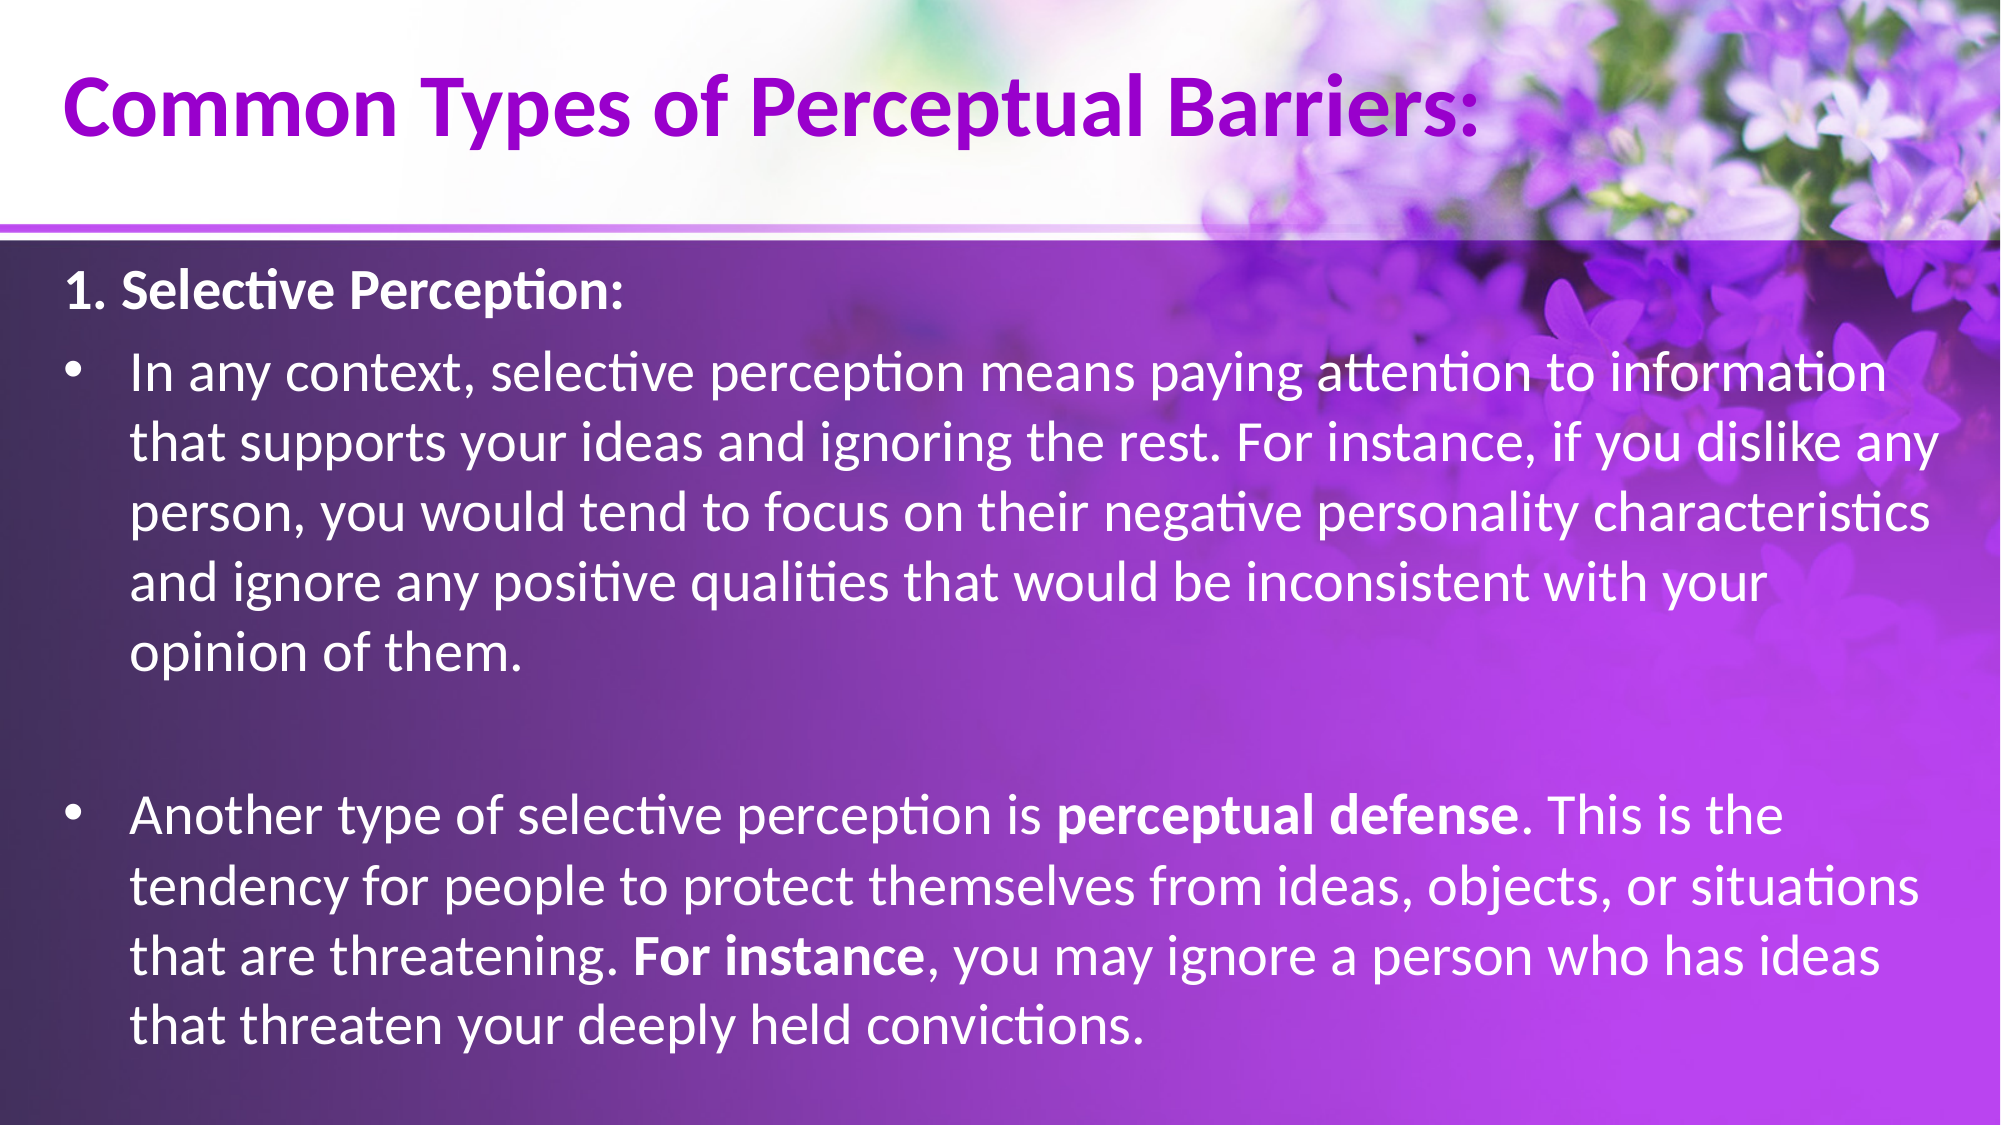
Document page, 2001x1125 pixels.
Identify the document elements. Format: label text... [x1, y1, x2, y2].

list 1. Selective Perception: In any context, selective perception means paying attention to information that supports your ideas and ignoring the rest. For instance, if you dislike any person, you would tend to focus on their negative personality characteristics and ignore any positive qualities that would be inconsistent with your opinion of them. Another type of selective perception is perceptual defense. This is the tendency for people to protect themselves from ideas, objects, or situations that are threatening. For instance, you may ignore a person who has ideas that threaten your deeply held convictions. [45, 242, 1964, 1094]
title Common Types of Perceptual Barriers: [45, 31, 1863, 170]
picture [0, 0, 2001, 1125]
